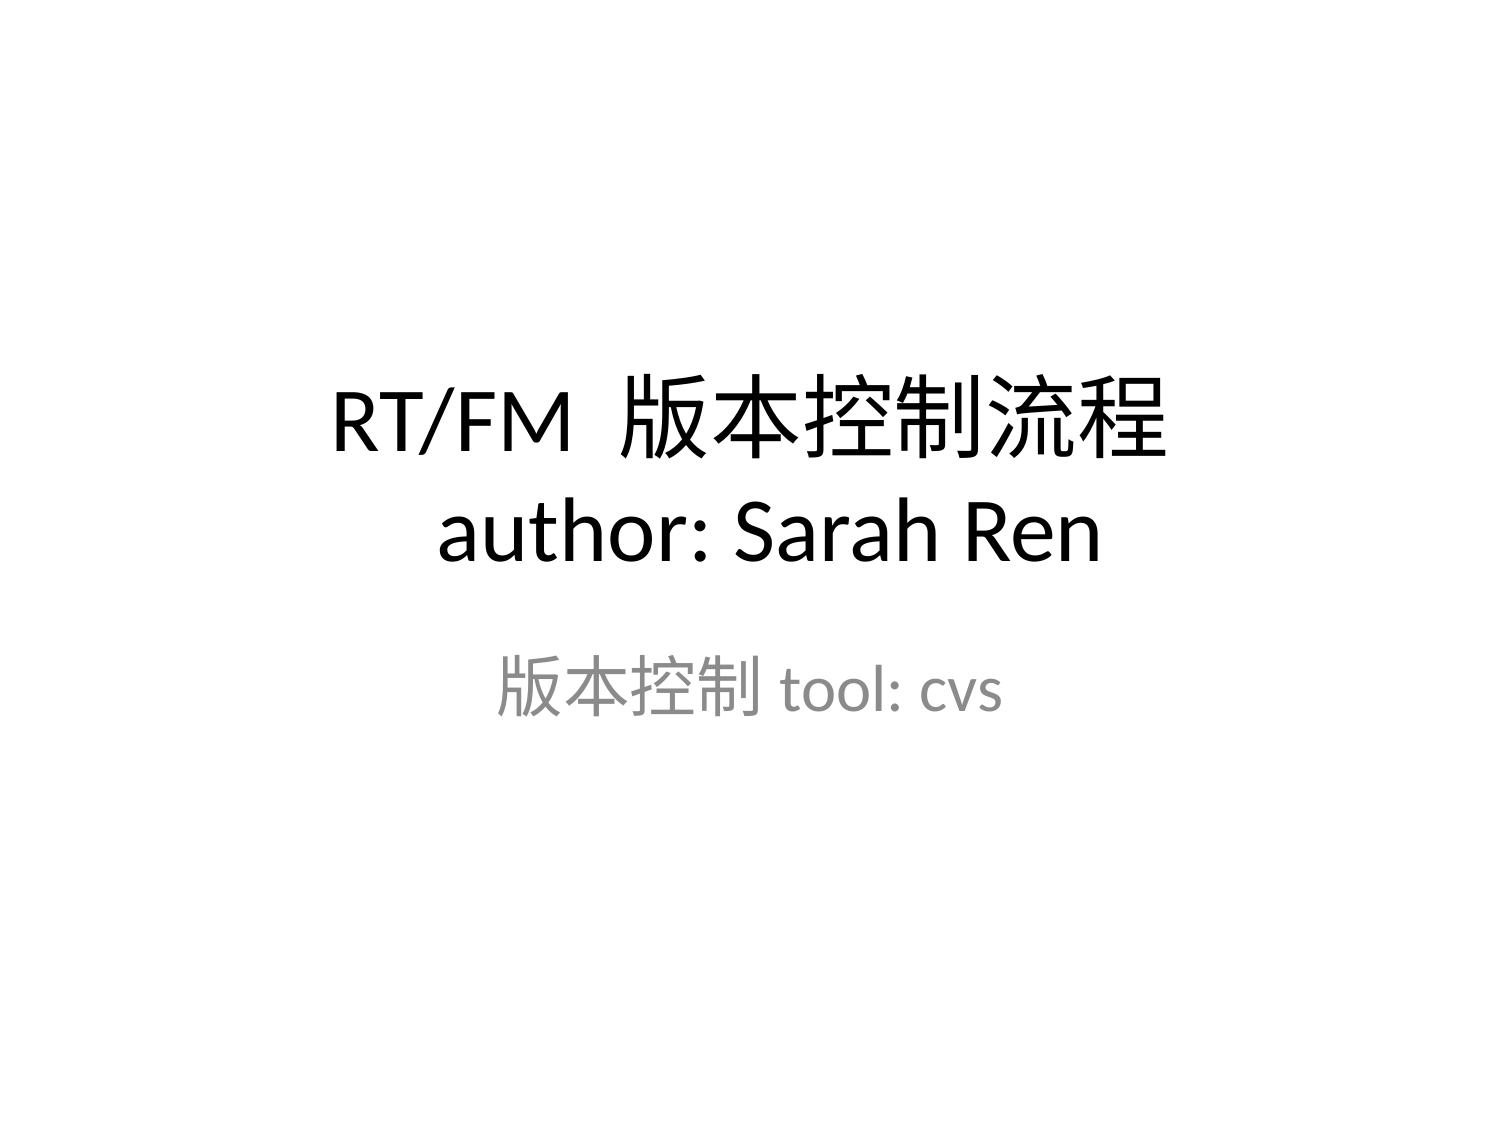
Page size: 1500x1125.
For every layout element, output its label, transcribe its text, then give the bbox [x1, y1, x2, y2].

subtitle 版本控制tool: cvs [225, 637, 1275, 925]
title RT/FM 版本控制流程 author: Sarah Ren [112, 349, 1388, 591]
